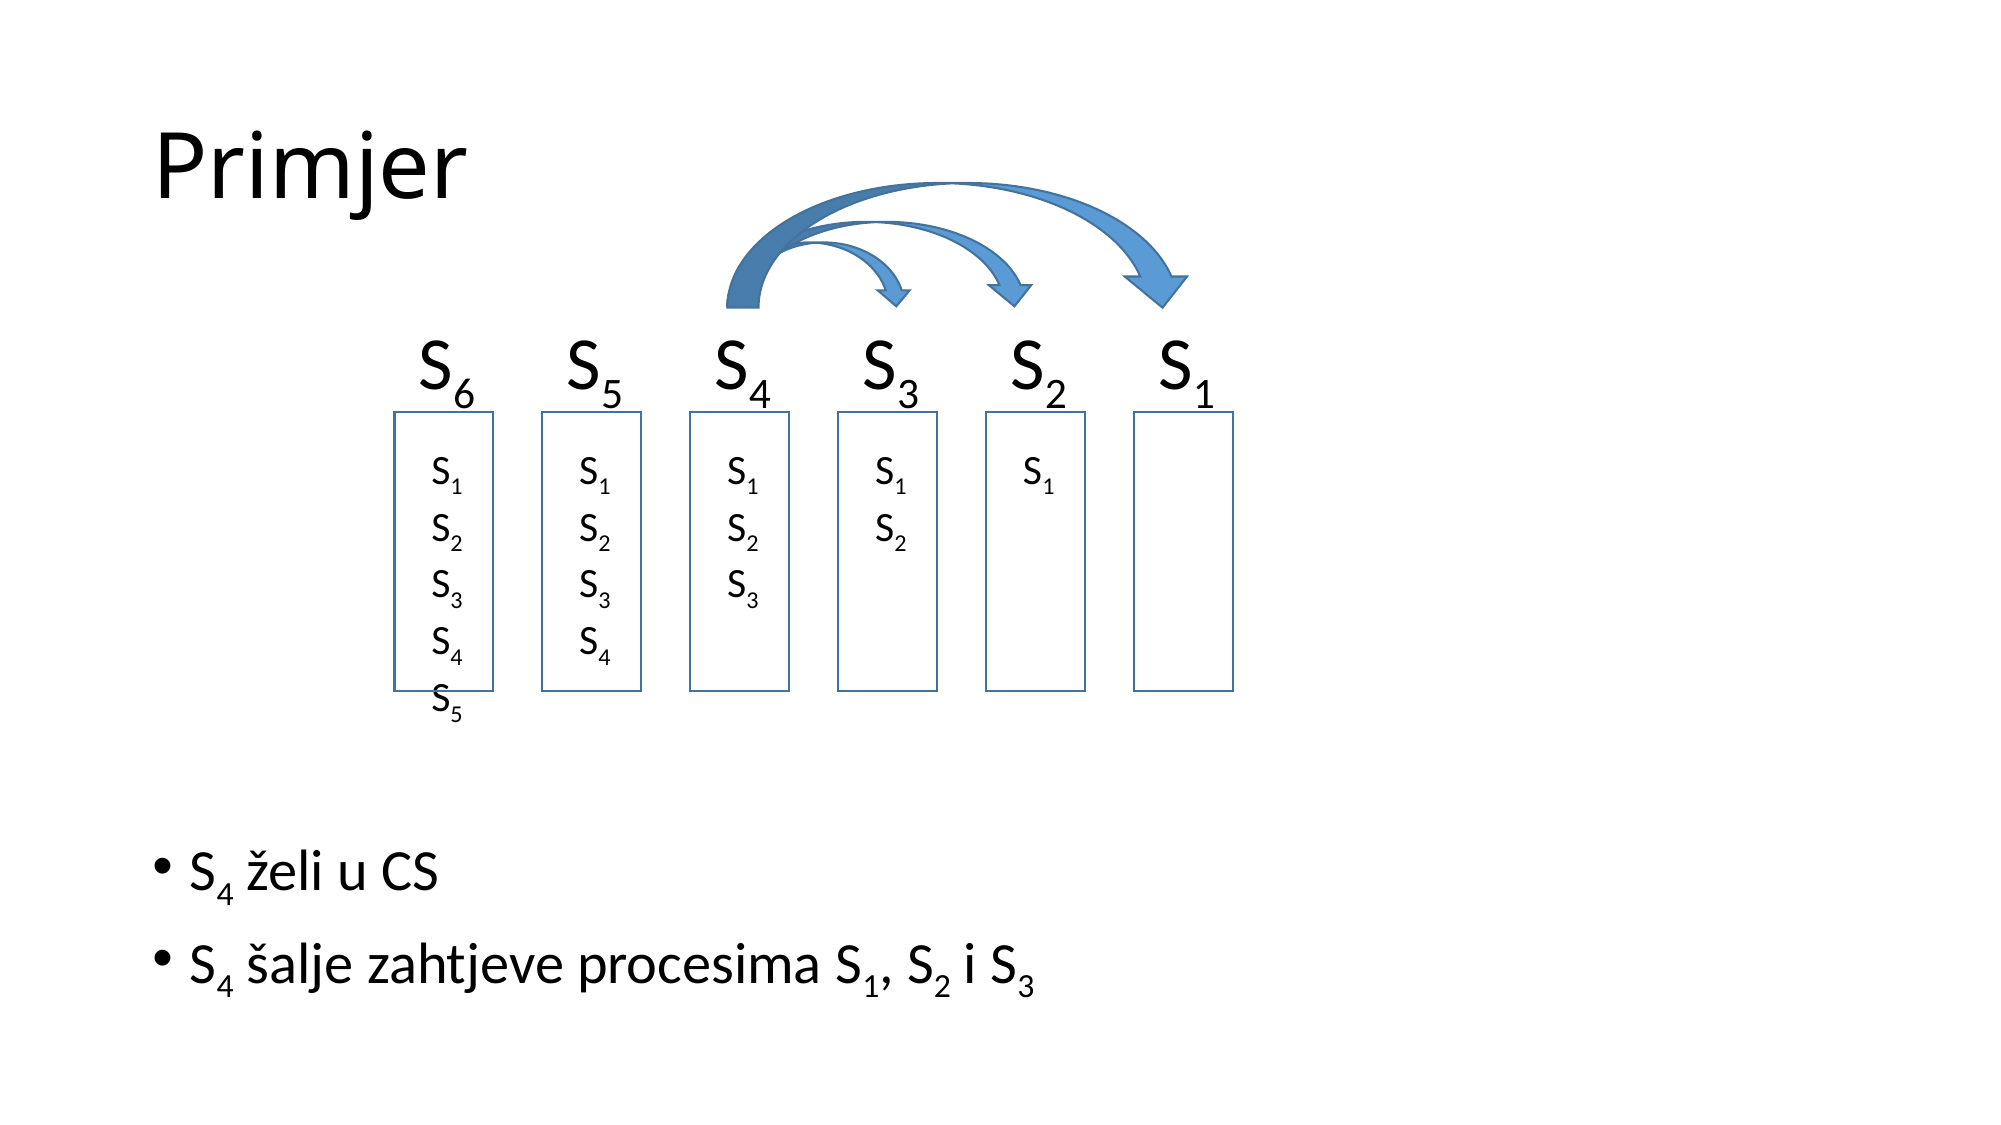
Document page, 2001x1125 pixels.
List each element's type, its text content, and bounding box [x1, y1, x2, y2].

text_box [1119, 307, 1254, 692]
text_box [675, 307, 810, 692]
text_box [823, 307, 958, 692]
text_box [785, 241, 912, 307]
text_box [527, 307, 662, 692]
text_box [726, 181, 1190, 307]
title Primjer [137, 59, 1863, 278]
text_box [782, 220, 1034, 307]
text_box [380, 307, 514, 692]
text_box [971, 307, 1106, 692]
list S4 želi u CS S4 šalje zahtjeve procesima S1, S2 i S3 [137, 826, 1863, 1014]
